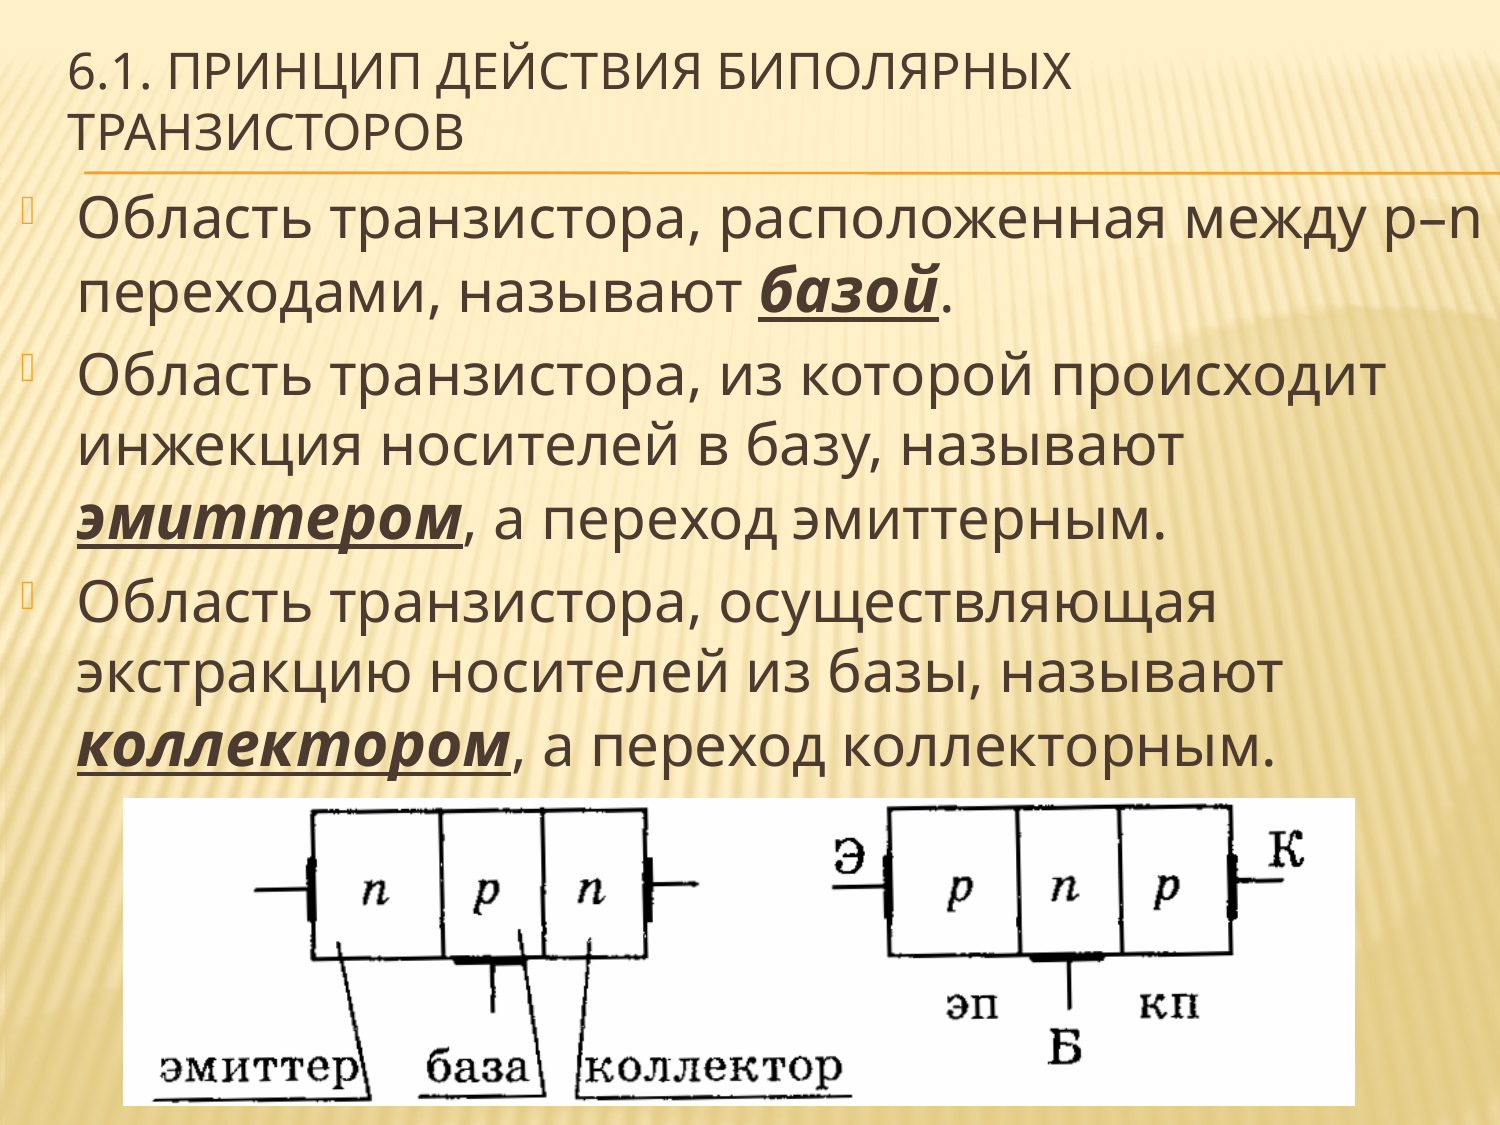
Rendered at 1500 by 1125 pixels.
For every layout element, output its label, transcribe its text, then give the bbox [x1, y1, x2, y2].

picture [123, 798, 1355, 1106]
list Область транзистора, расположенная между p–n переходами, называют базой. Область транзистора, из которой происходит инжекция носителей в базу, называют эмиттером, а переход эмиттерным. Область транзистора, осуществляющая экстракцию носителей из базы, называют коллектором, а переход коллекторным. [5, 172, 1500, 1094]
title 6.1. Принцип действия биполярных транзисторов [53, 30, 1479, 169]
